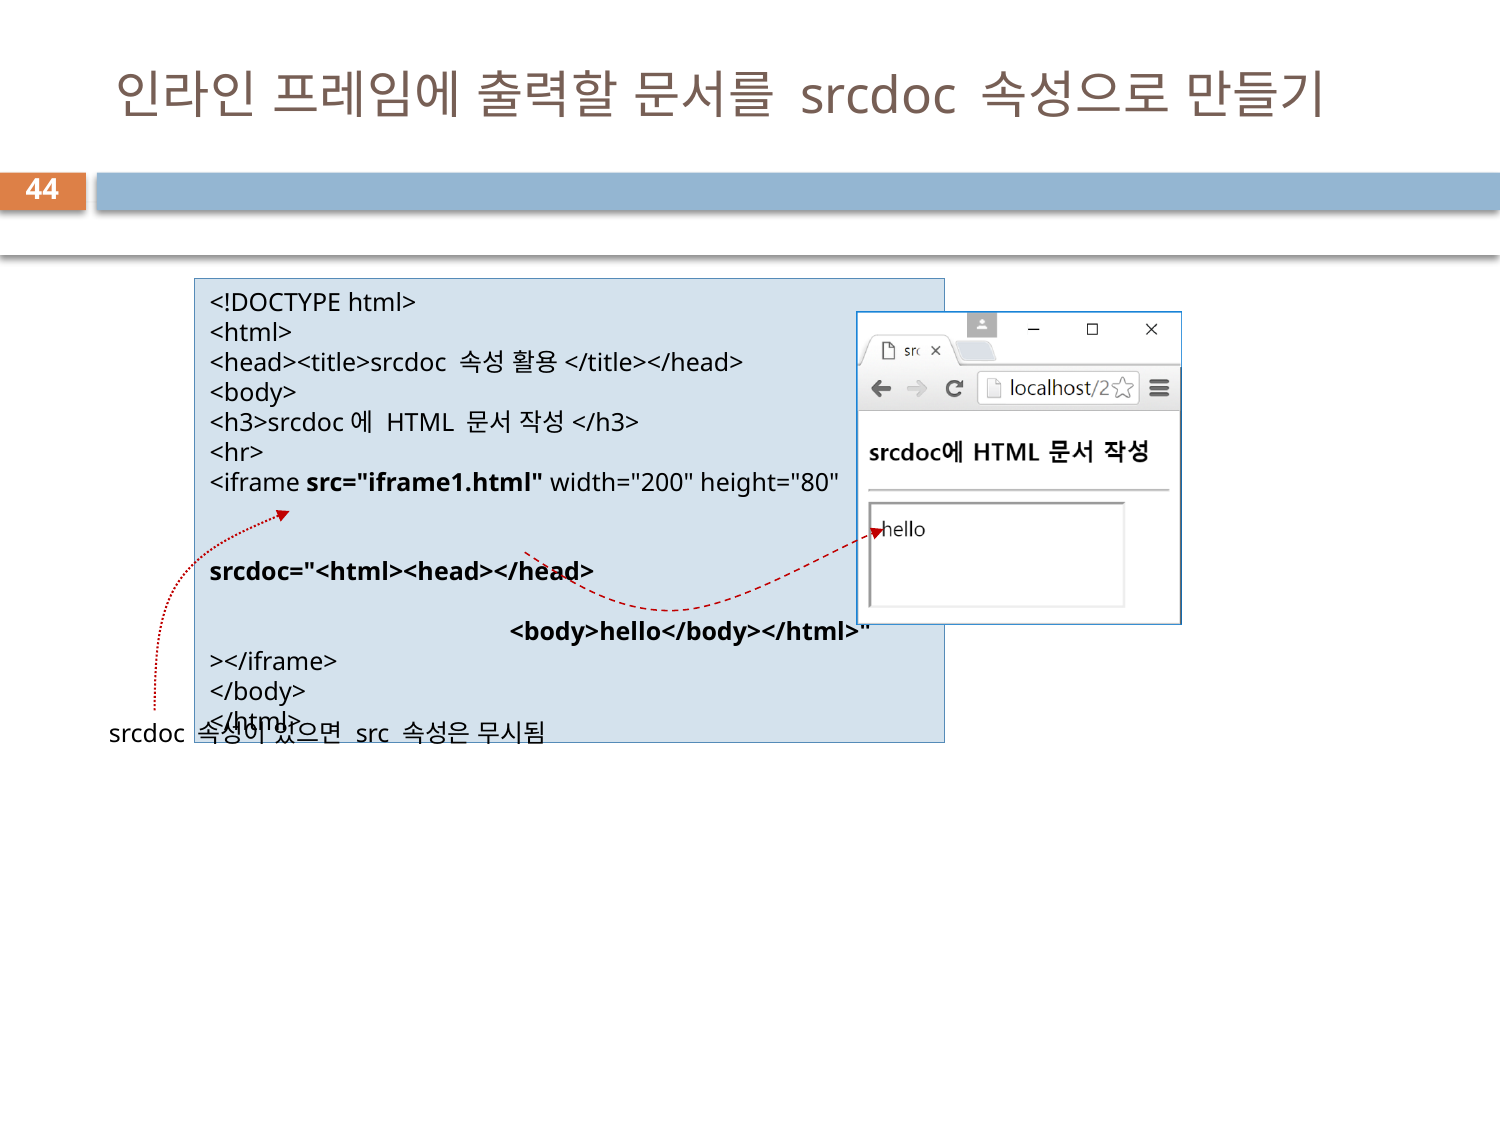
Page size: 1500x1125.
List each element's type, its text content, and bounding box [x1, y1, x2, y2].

text_box <!DOCTYPE html> <html> <head><title>srcdoc 속성 활용</title></head> <body> <h3>srcdoc에 HTML 문서 작성</h3> <hr> <iframe src="iframe1.html" width="200" height="80" srcdoc="<html><head></head> <body>hello</body></html>" ></iframe> </body> </html> [194, 278, 945, 743]
slide_number 44 [0, 170, 87, 211]
title 인라인 프레임에 출력할 문서를 srcdoc 속성으로 만들기 [100, 37, 1438, 149]
text_box [152, 510, 290, 710]
text_box [523, 531, 850, 613]
picture [855, 311, 1183, 625]
text_box srcdoc 속성이 있으면 src 속성은 무시됨 [94, 710, 563, 756]
